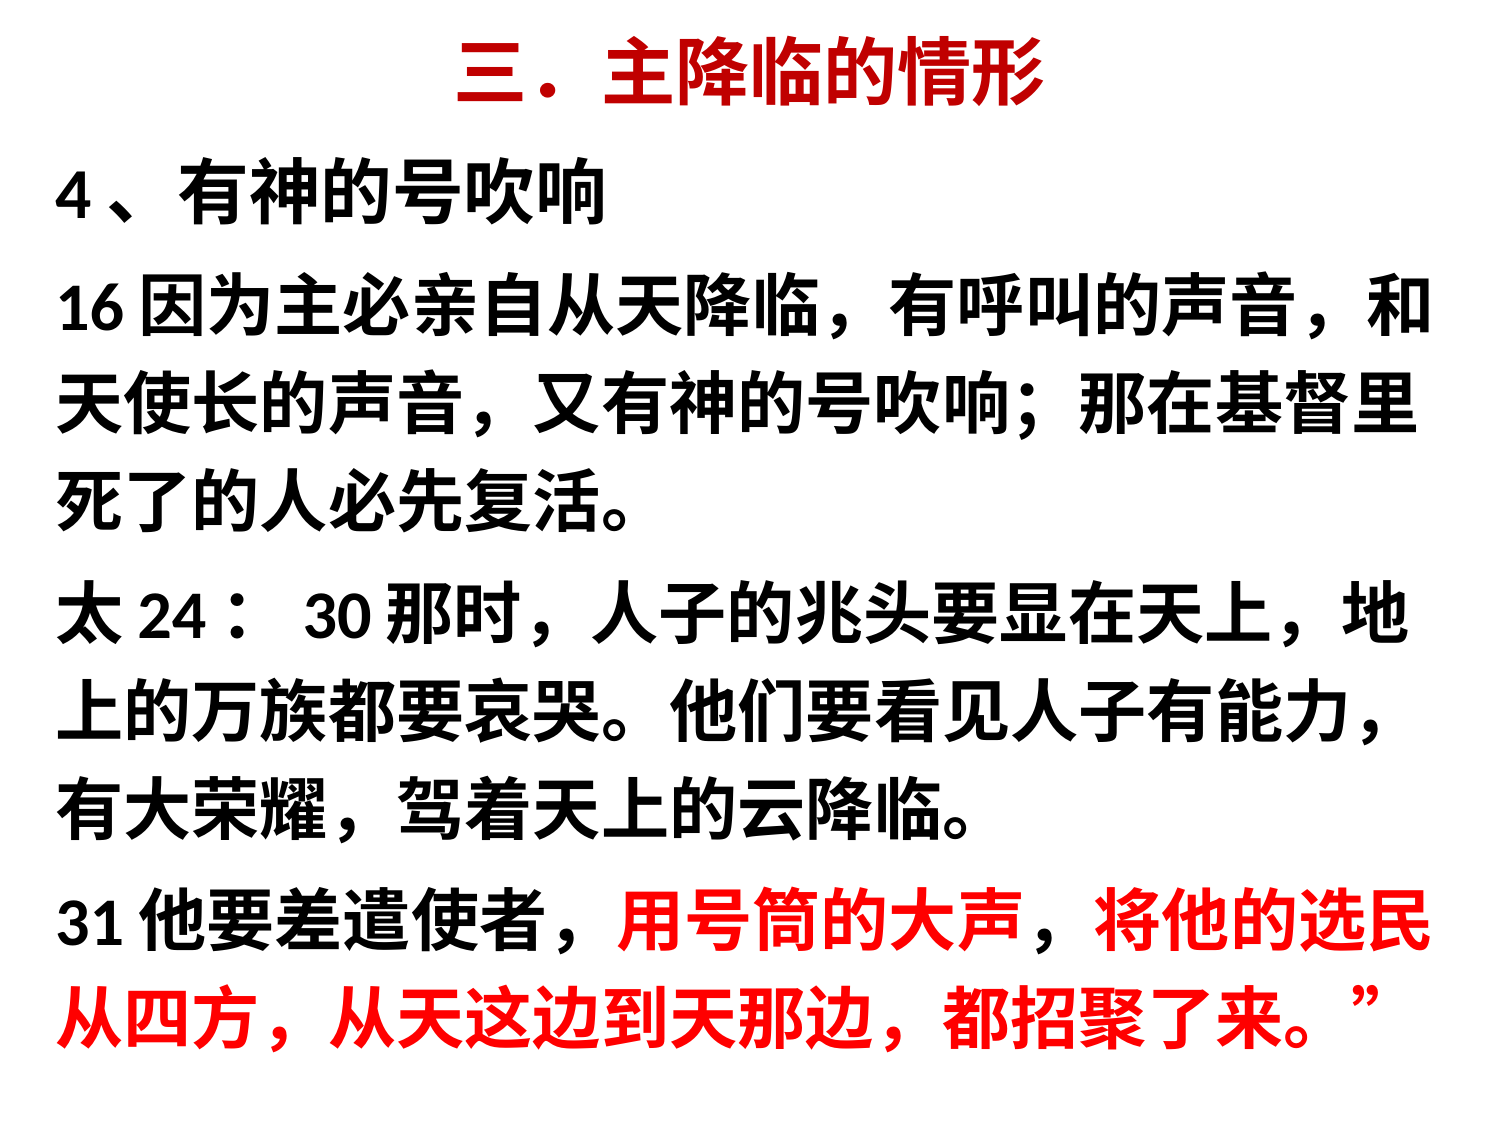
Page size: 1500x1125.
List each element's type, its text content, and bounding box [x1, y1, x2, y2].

title 三．主降临的情形 [75, 17, 1425, 122]
list 4、有神的号吹响 16因为主必亲自从天降临，有呼叫的声音，和天使长的声音，又有神的号吹响；那在基督里死了的人必先复活。 太24：30那时，人子的兆头要显在天上，地上的万族都要哀哭。他们要看见人子有能力，有大荣耀，驾着天上的云降临。 31他要差遣使者，用号筒的大声，将他的选民从四方，从天这边到天那边，都招聚了来。” [40, 122, 1480, 1083]
